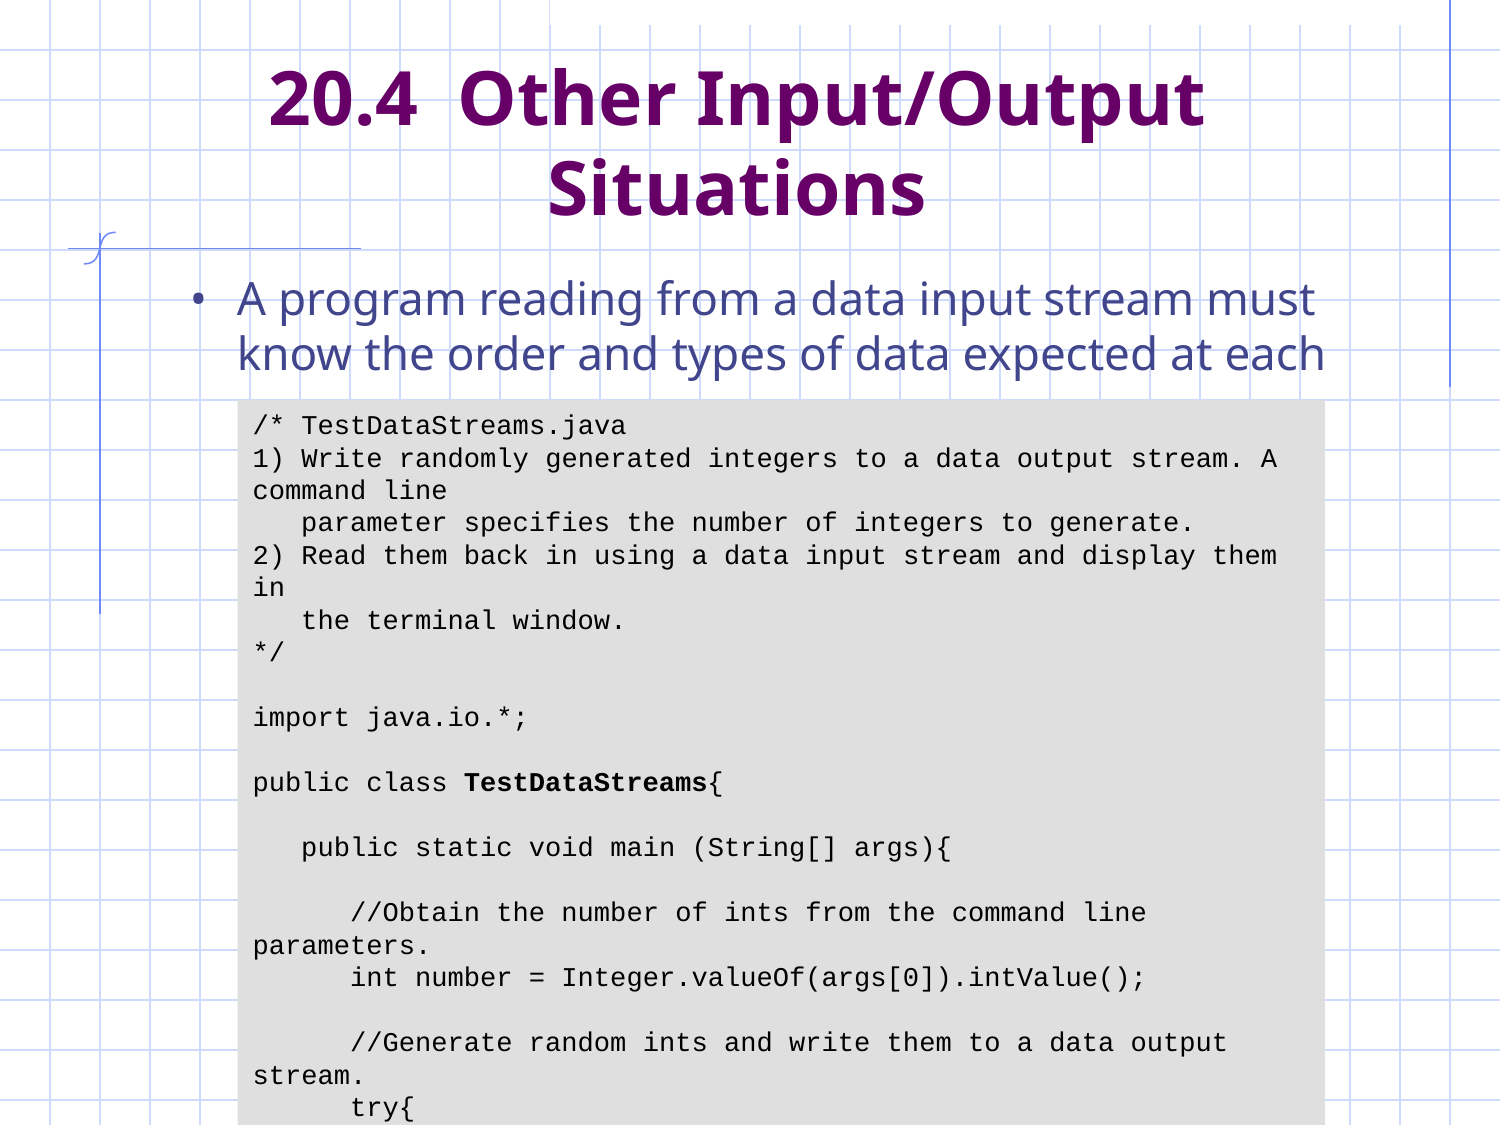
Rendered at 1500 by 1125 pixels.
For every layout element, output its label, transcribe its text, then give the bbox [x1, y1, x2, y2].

title 20.4 Other Input/Output Situations [99, 50, 1375, 238]
list A program reading from a data input stream must know the order and types of data expected at each moment. [99, 262, 1413, 988]
text_box /* TestDataStreams.java 1) Write randomly generated integers to a data output stream. A command line parameter specifies the number of integers to generate. 2) Read them back in using a data input stream and display them in the terminal window. */ import java.io.*; public class TestDataStreams{ public static void main (String[] args){ //Obtain the number of ints from the command line parameters. int number = Integer.valueOf(args[0]).intValue(); //Generate random ints and write them to a data output stream. try{ FileOutputStream foStream = new FileOutputStream("ints.dat"); DataOutputStream doStream = new DataOutputStream(foStream); int i; [237, 399, 1325, 1125]
